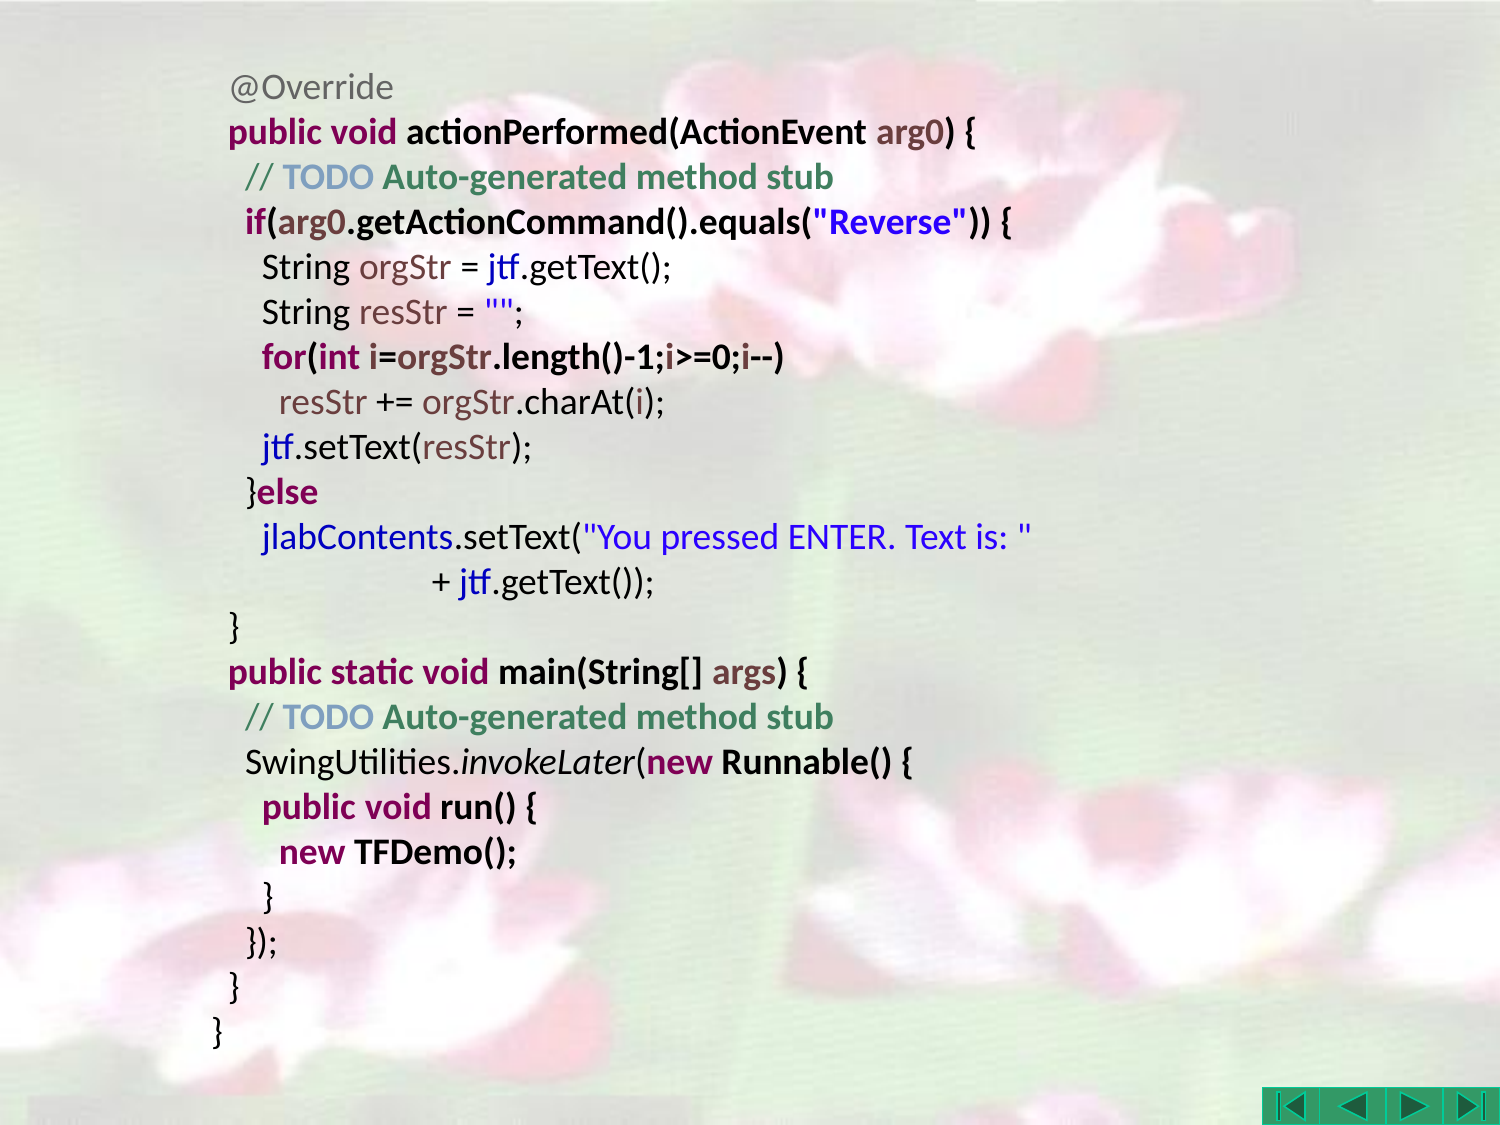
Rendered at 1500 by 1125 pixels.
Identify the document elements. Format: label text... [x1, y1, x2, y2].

text_box @Override public void actionPerformed(ActionEvent arg0) { // TODO Auto-generated method stub if(arg0.getActionCommand().equals("Reverse")) { String orgStr = jtf.getText(); String resStr = ""; for(int i=orgStr.length()-1;i>=0;i--) resStr += orgStr.charAt(i); jtf.setText(resStr); }else jlabContents.setText("You pressed ENTER. Text is: " + jtf.getText()); } public static void main(String[] args) { // TODO Auto-generated method stub SwingUtilities.invokeLater(new Runnable() { public void run() { new TFDemo(); } }); } } [196, 55, 1304, 1060]
picture [0, 0, 1500, 1125]
